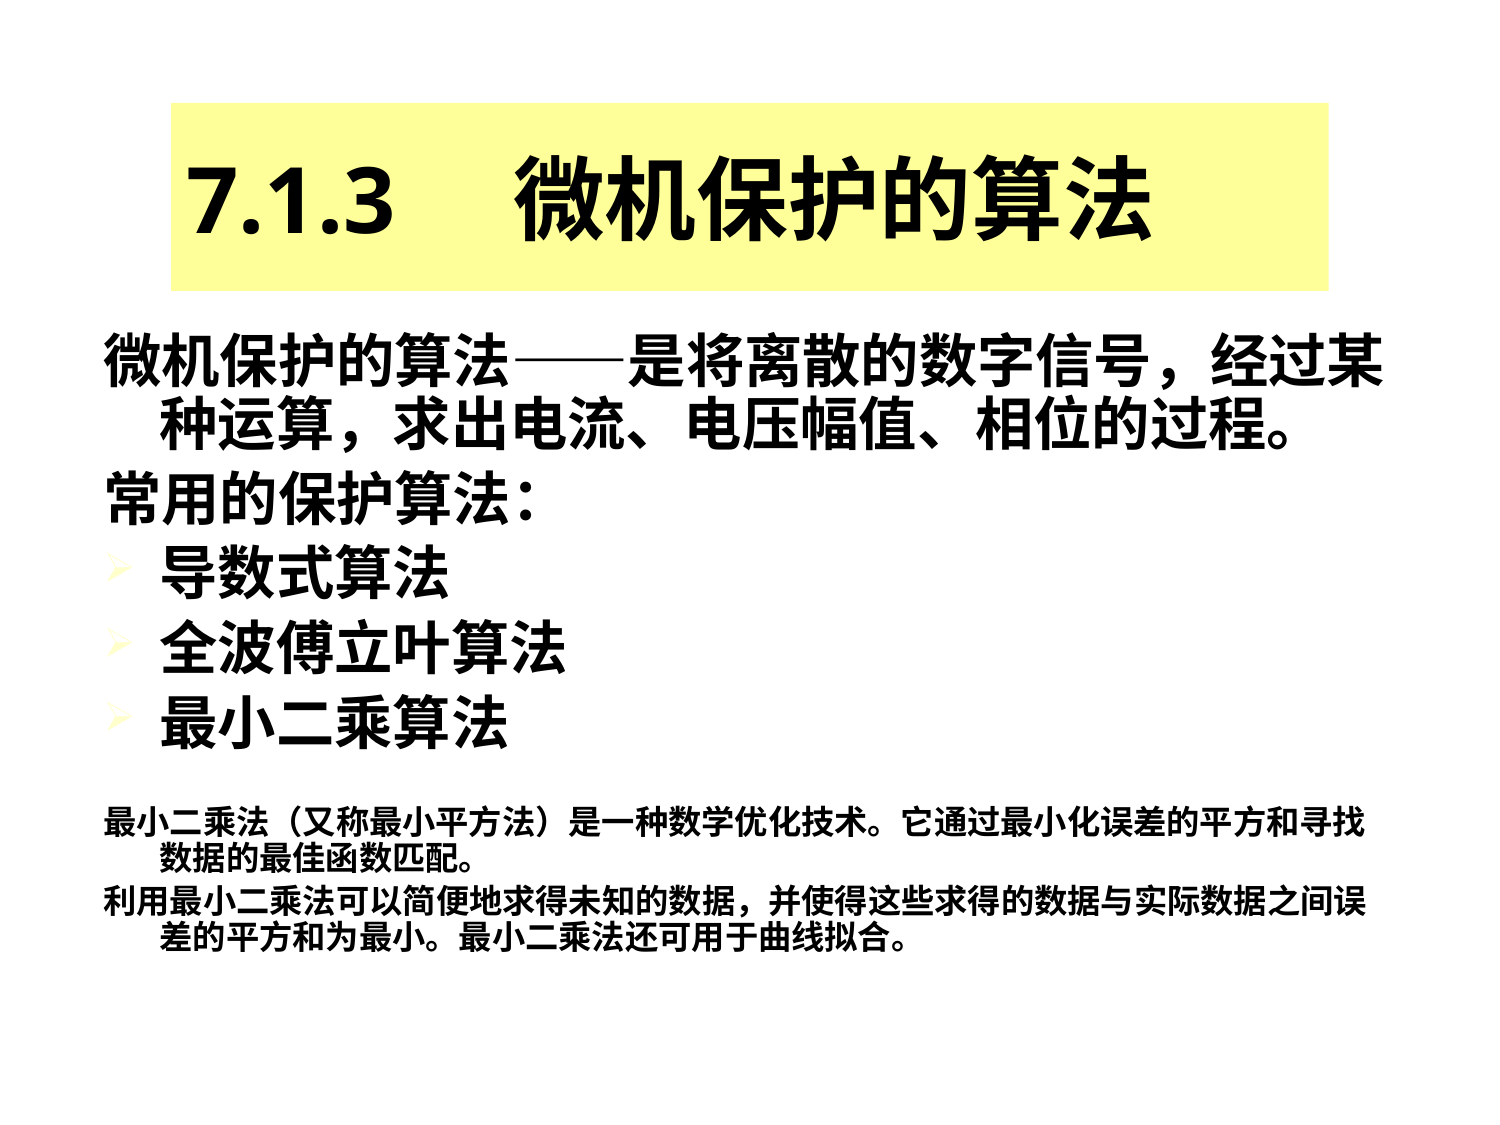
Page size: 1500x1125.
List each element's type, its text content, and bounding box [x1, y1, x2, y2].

title 7.1.3 微机保护的算法 [170, 102, 1329, 292]
list 微机保护的算法——是将离散的数字信号，经过某种运算，求出电流、电压幅值、相位的过程。 常用的保护算法： 导数式算法 全波傅立叶算法 最小二乘算法 最小二乘法（又称最小平方法）是一种数学优化技术。它通过最小化误差的平方和寻找数据的最佳函数匹配。 利用最小二乘法可以简便地求得未知的数据，并使得这些求得的数据与实际数据之间误差的平方和为最小。最小二乘法还可用于曲线拟合。 [88, 324, 1413, 952]
